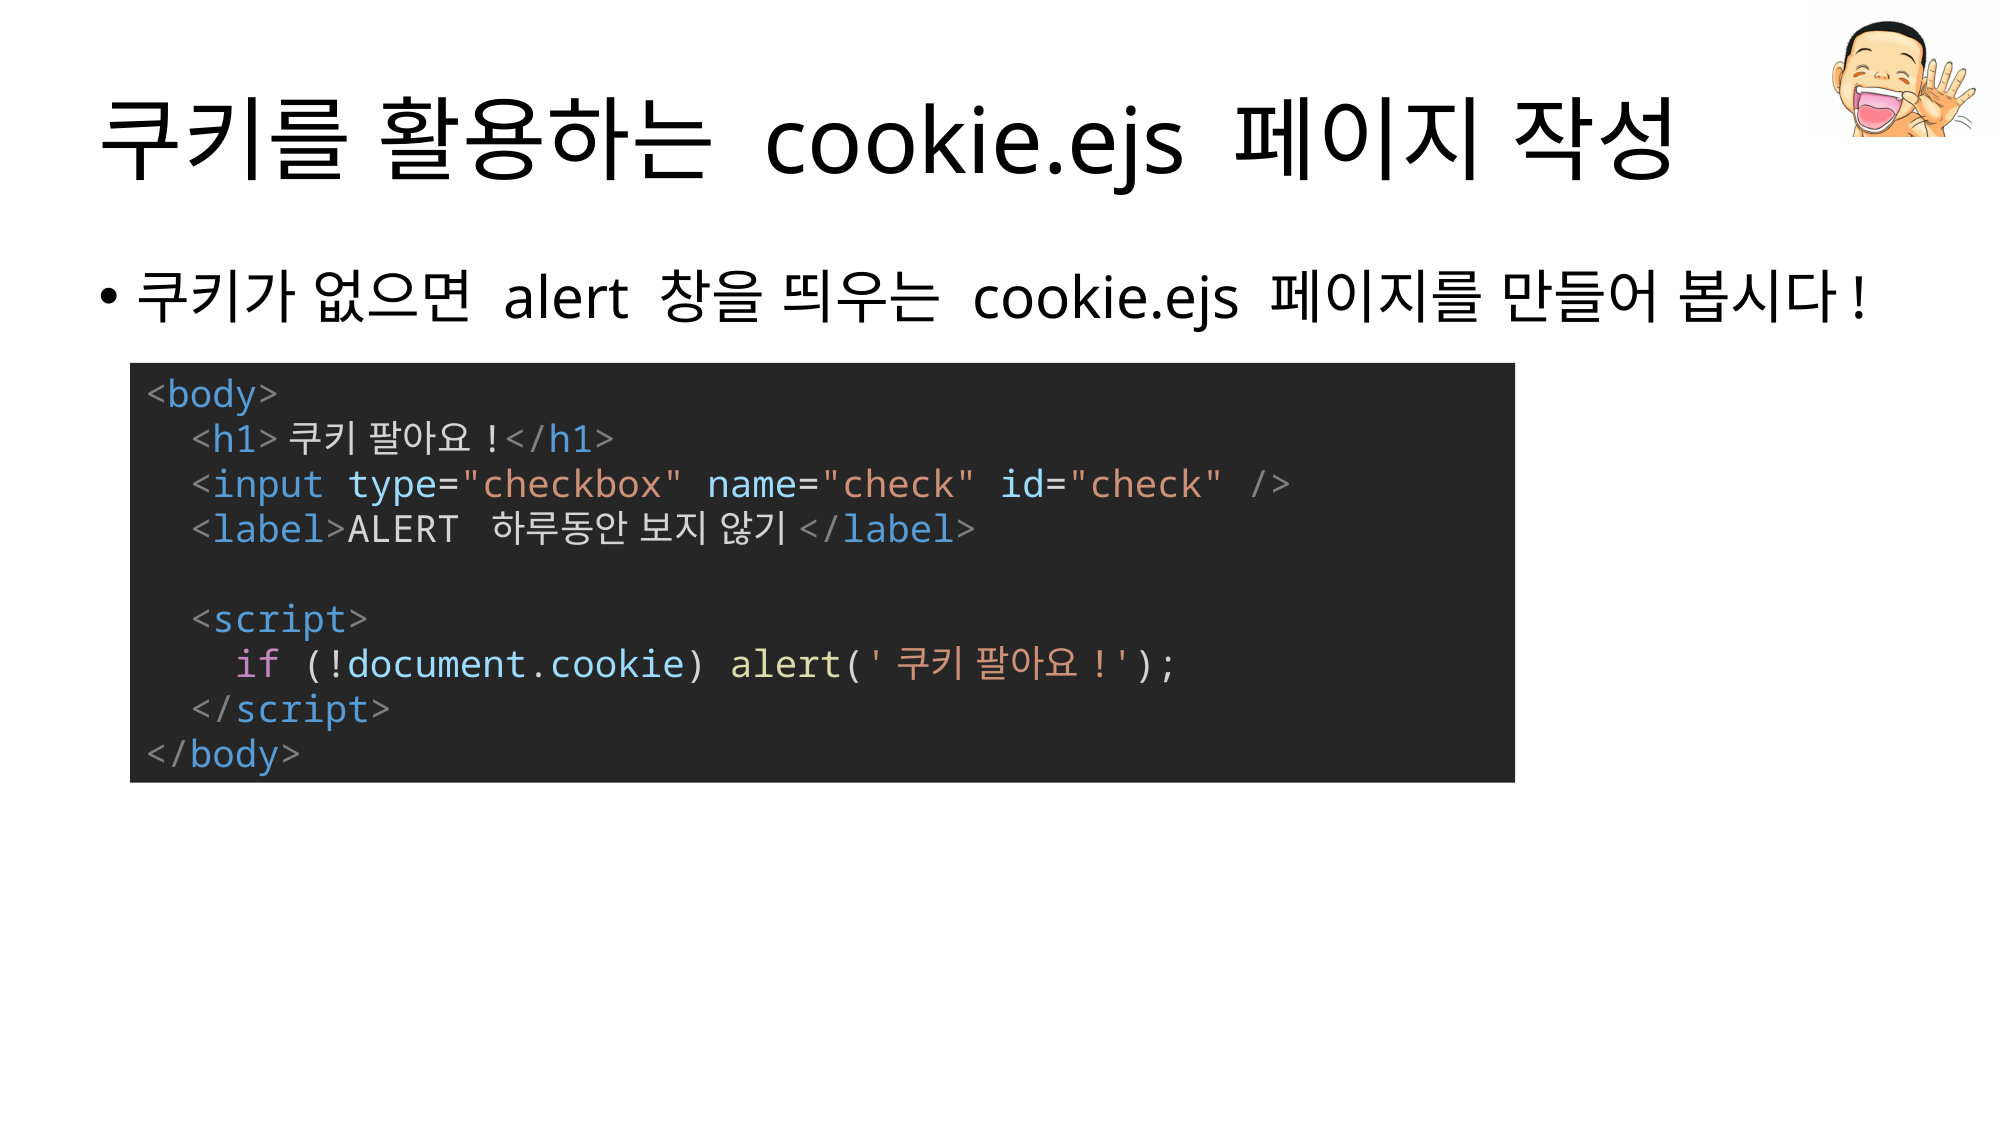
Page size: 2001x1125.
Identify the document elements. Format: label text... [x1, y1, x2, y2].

title 쿠키를 활용하는 cookie.ejs 페이지 작성 [83, 0, 1931, 217]
text_box <body> <h1>쿠키 팔아요!</h1> <input type="checkbox" name="check" id="check" /> <label>ALERT 하루동안 보지 않기</label> <script> if (!document.cookie) alert('쿠키 팔아요!'); </script> </body> [130, 362, 1516, 783]
list 쿠키가 없으면 alert 창을 띄우는 cookie.ejs 페이지를 만들어 봅시다! [83, 217, 1931, 1057]
picture [1931, 0, 2000, 137]
